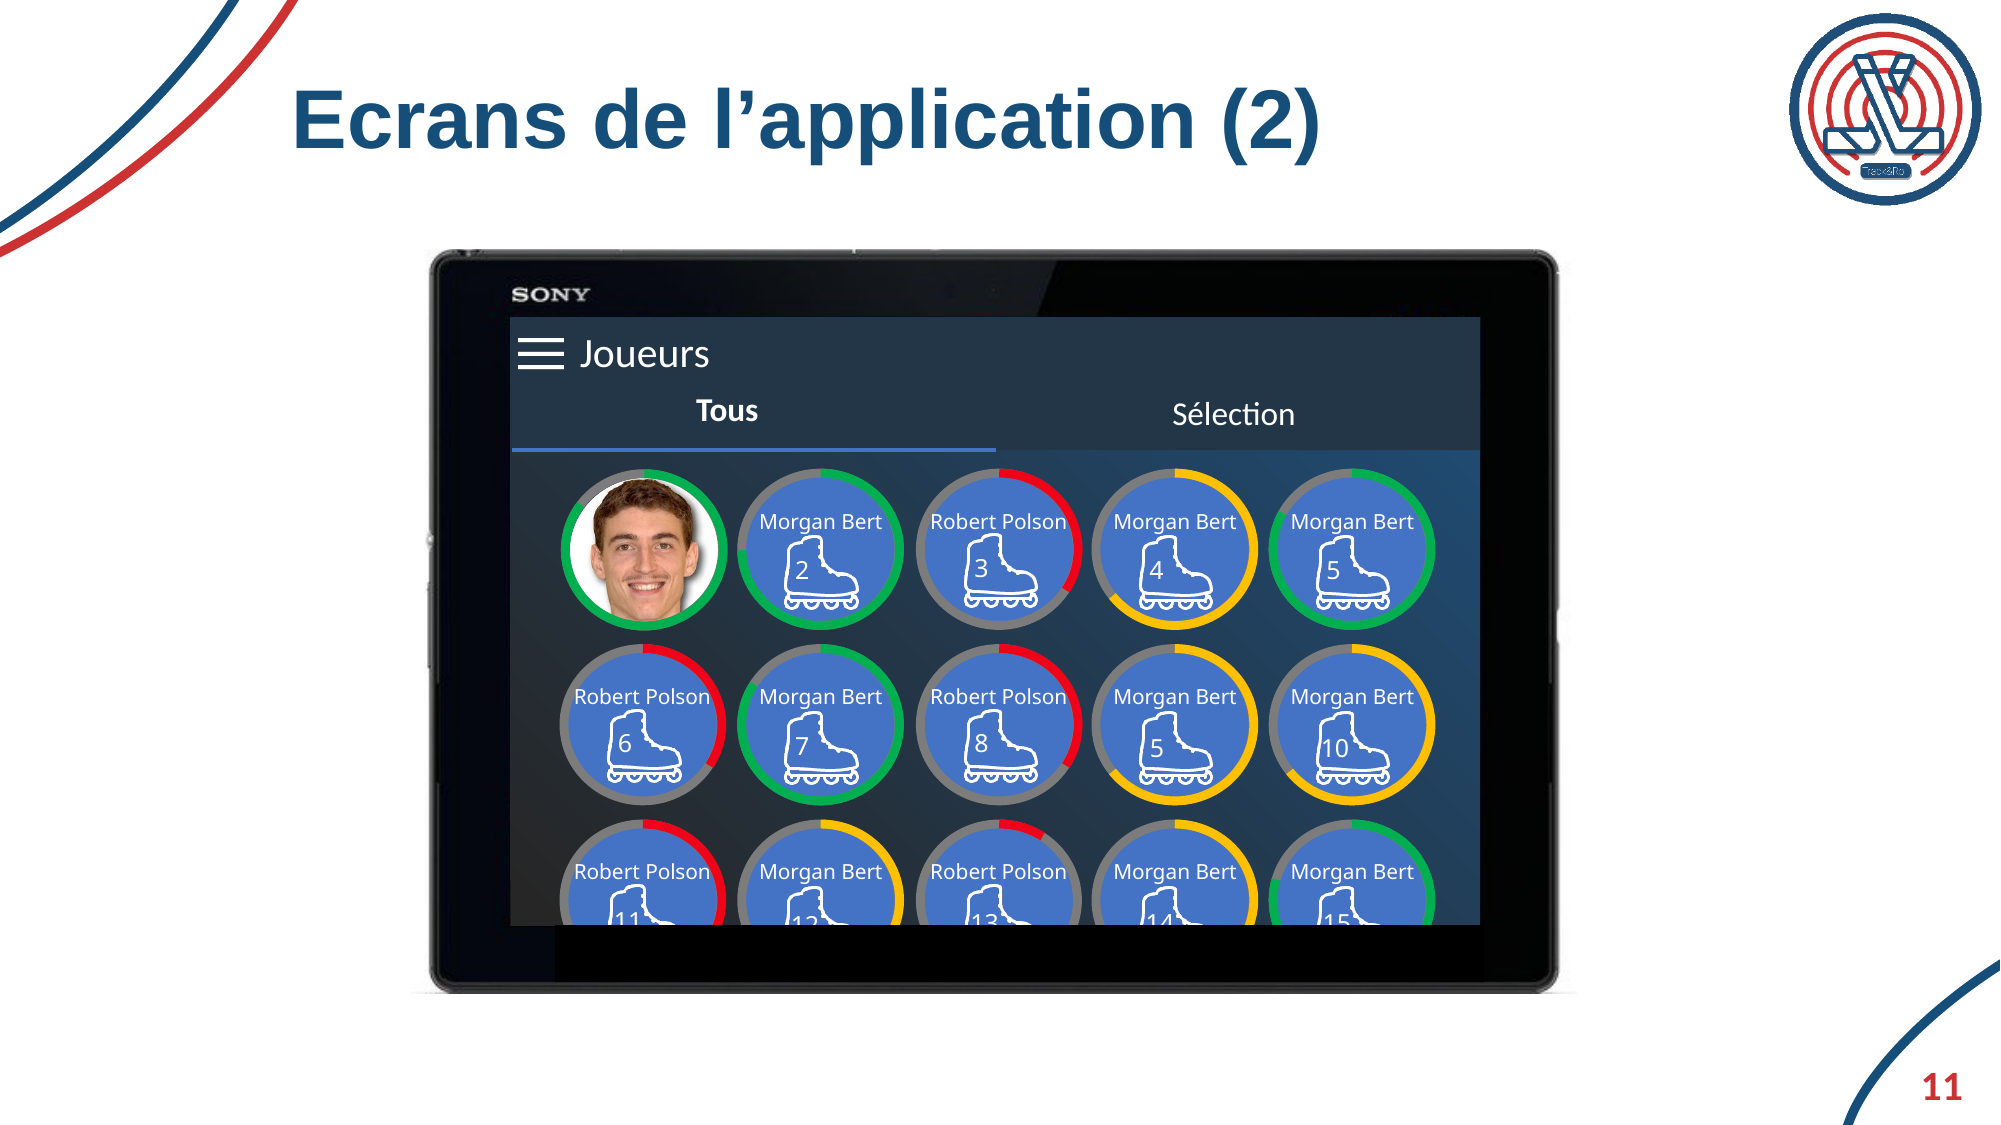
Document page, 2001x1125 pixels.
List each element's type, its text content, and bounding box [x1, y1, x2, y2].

picture [411, 249, 1577, 994]
text_box [1903, 963, 2000, 1125]
picture [1784, 8, 1986, 210]
text_box Ecrans de l’application (2) [276, 57, 1375, 173]
text_box [0, 0, 235, 229]
text_box [0, 0, 294, 254]
slide_number 11 [1893, 1042, 1991, 1125]
text_box [1846, 1052, 1893, 1125]
